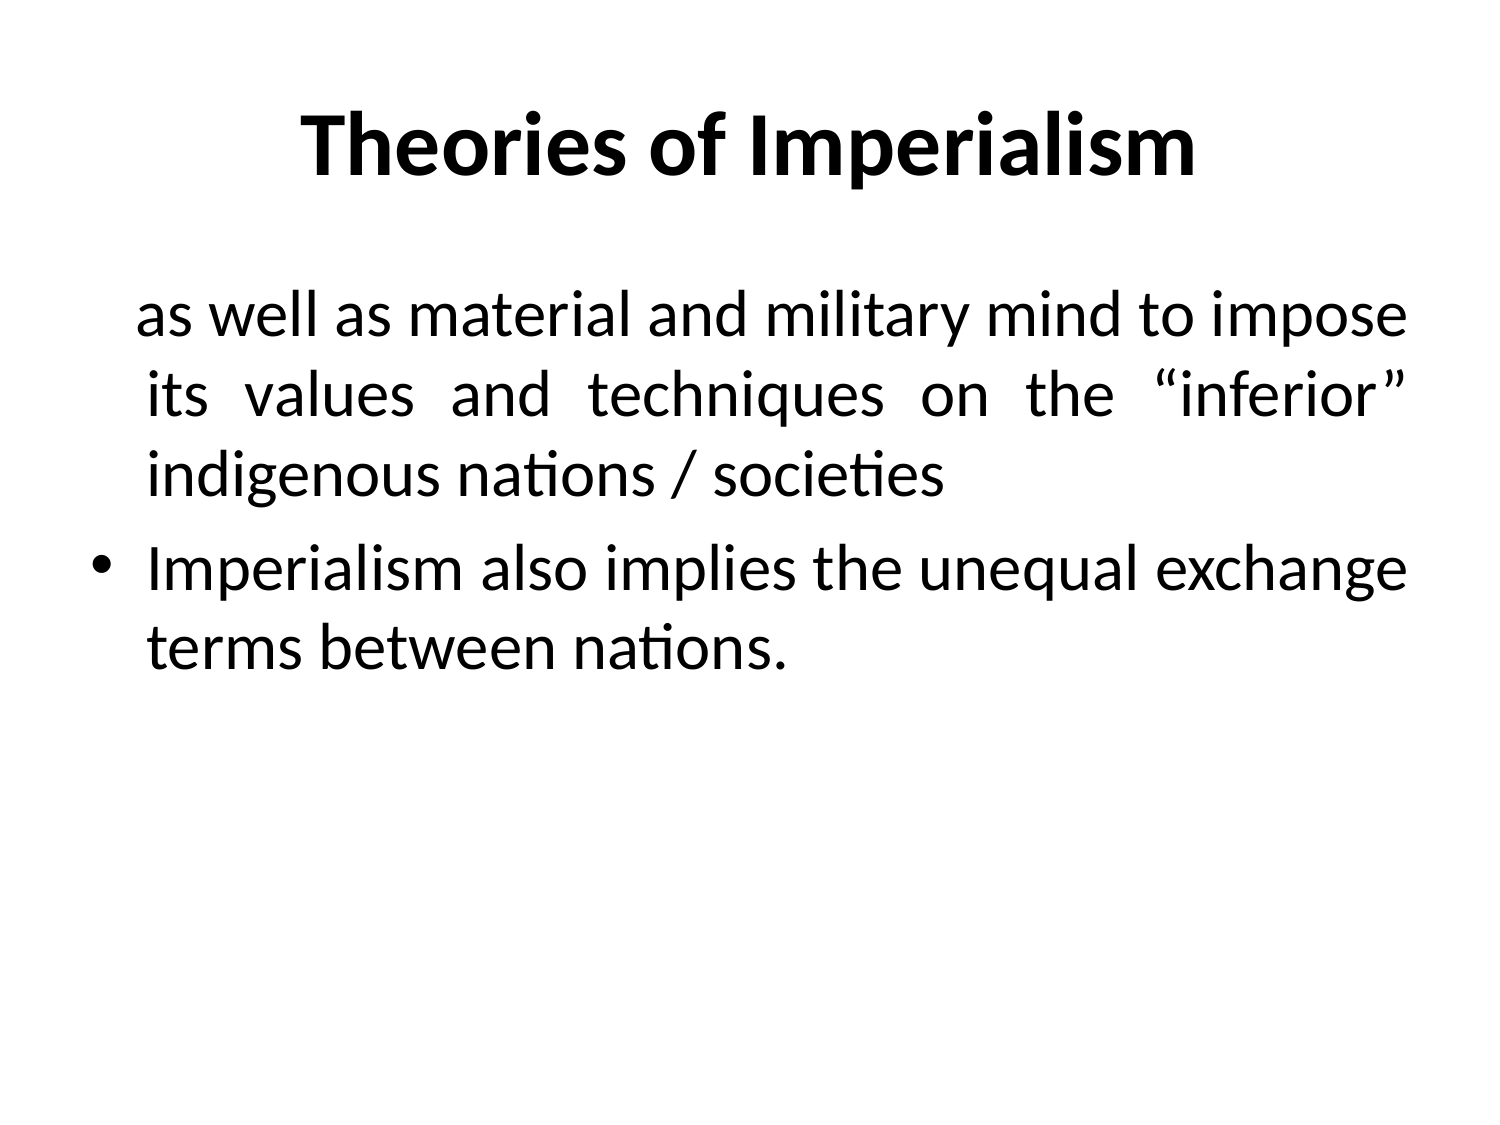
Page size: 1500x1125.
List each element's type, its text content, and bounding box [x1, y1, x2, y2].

title Theories of Imperialism [75, 45, 1425, 233]
list as well as material and military mind to impose its values and techniques on the “inferior” indigenous nations / societies Imperialism also implies the unequal exchange terms between nations. [75, 262, 1425, 1005]
